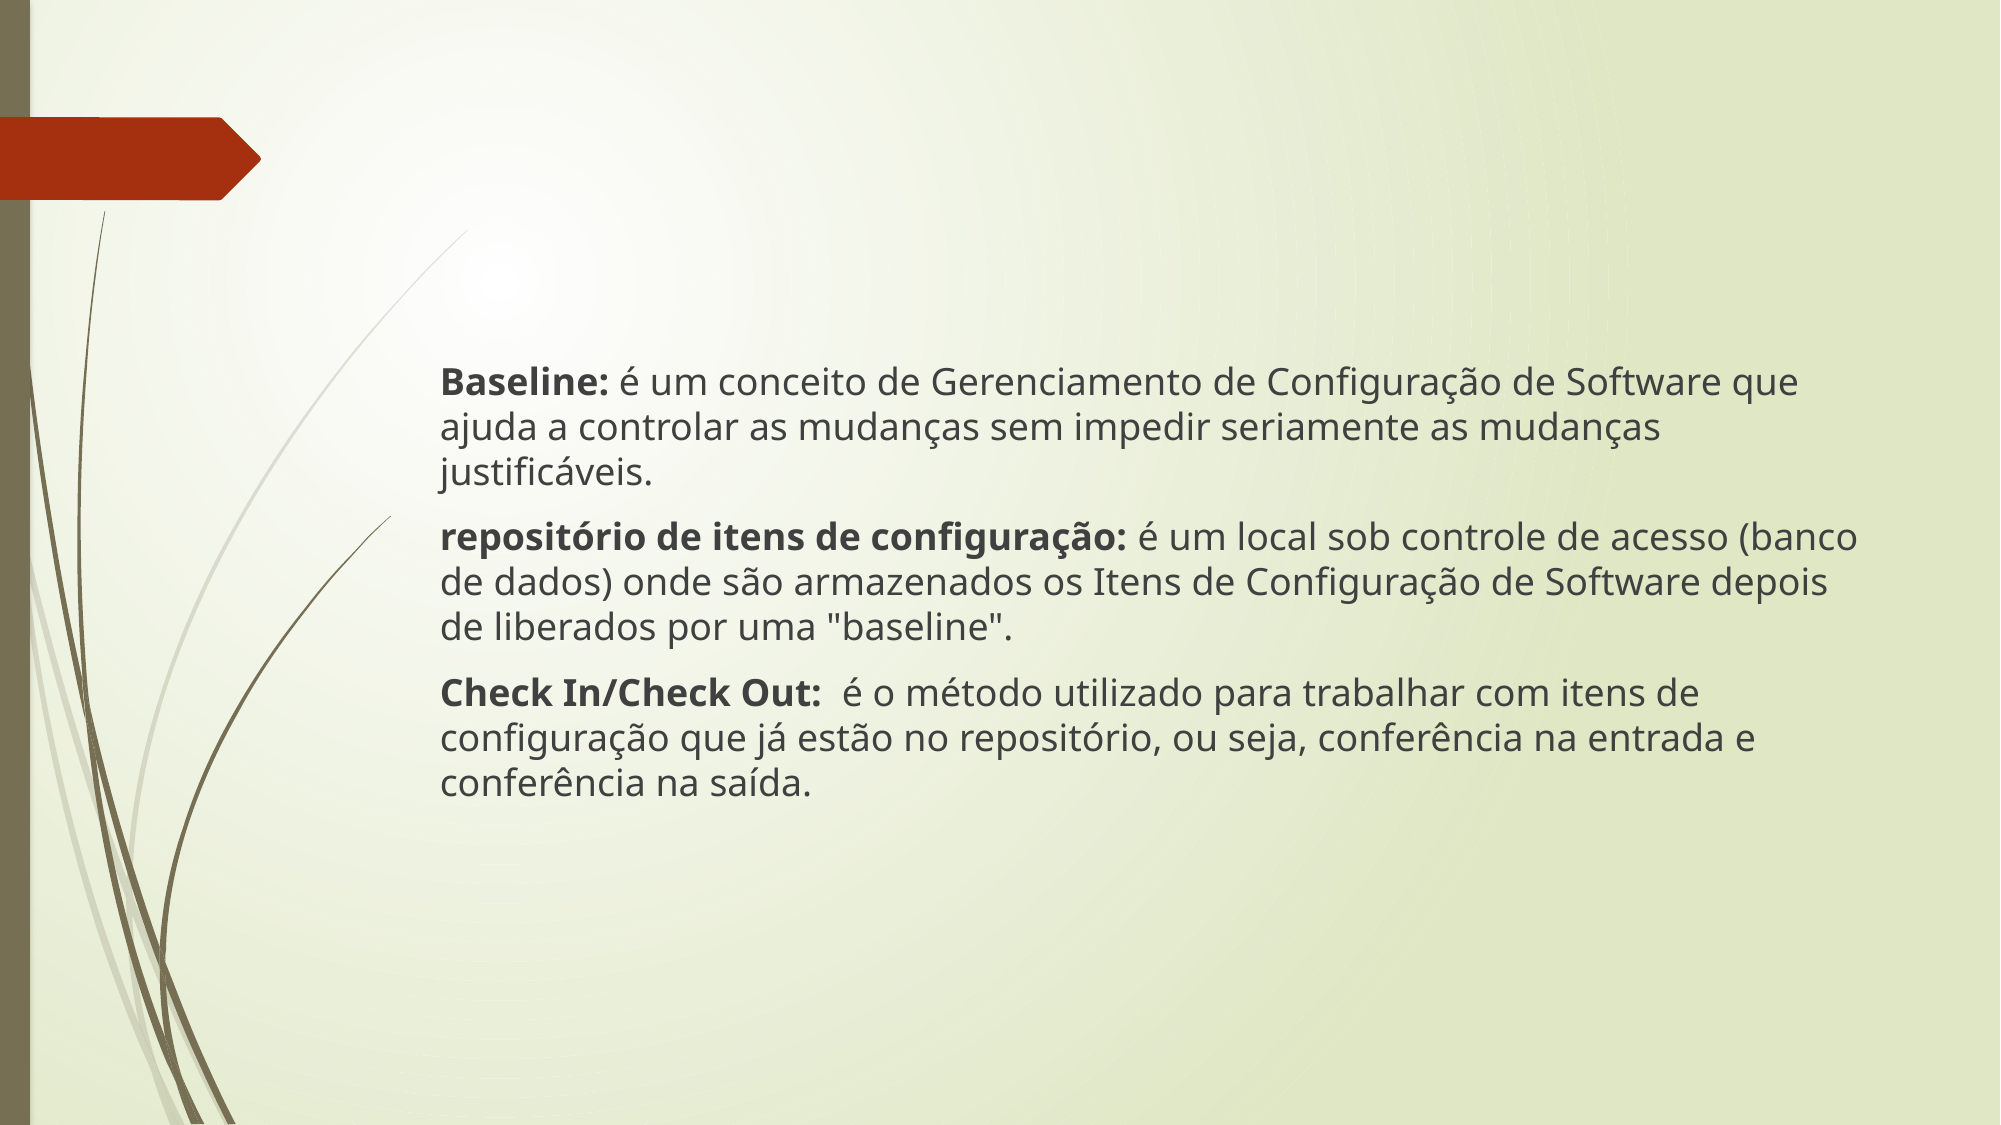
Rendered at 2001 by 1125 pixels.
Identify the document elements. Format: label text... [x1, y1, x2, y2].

list Baseline: é um conceito de Gerenciamento de Configuração de Software que ajuda a controlar as mudanças sem impedir seriamente as mudanças justificáveis. repositório de itens de configuração: é um local sob controle de acesso (banco de dados) onde são armazenados os Itens de Configuração de Software depois de liberados por uma "baseline". Check In/Check Out: é o método utilizado para trabalhar com itens de configuração que já estão no repositório, ou seja, conferência na entrada e conferência na saída. [424, 350, 1888, 970]
